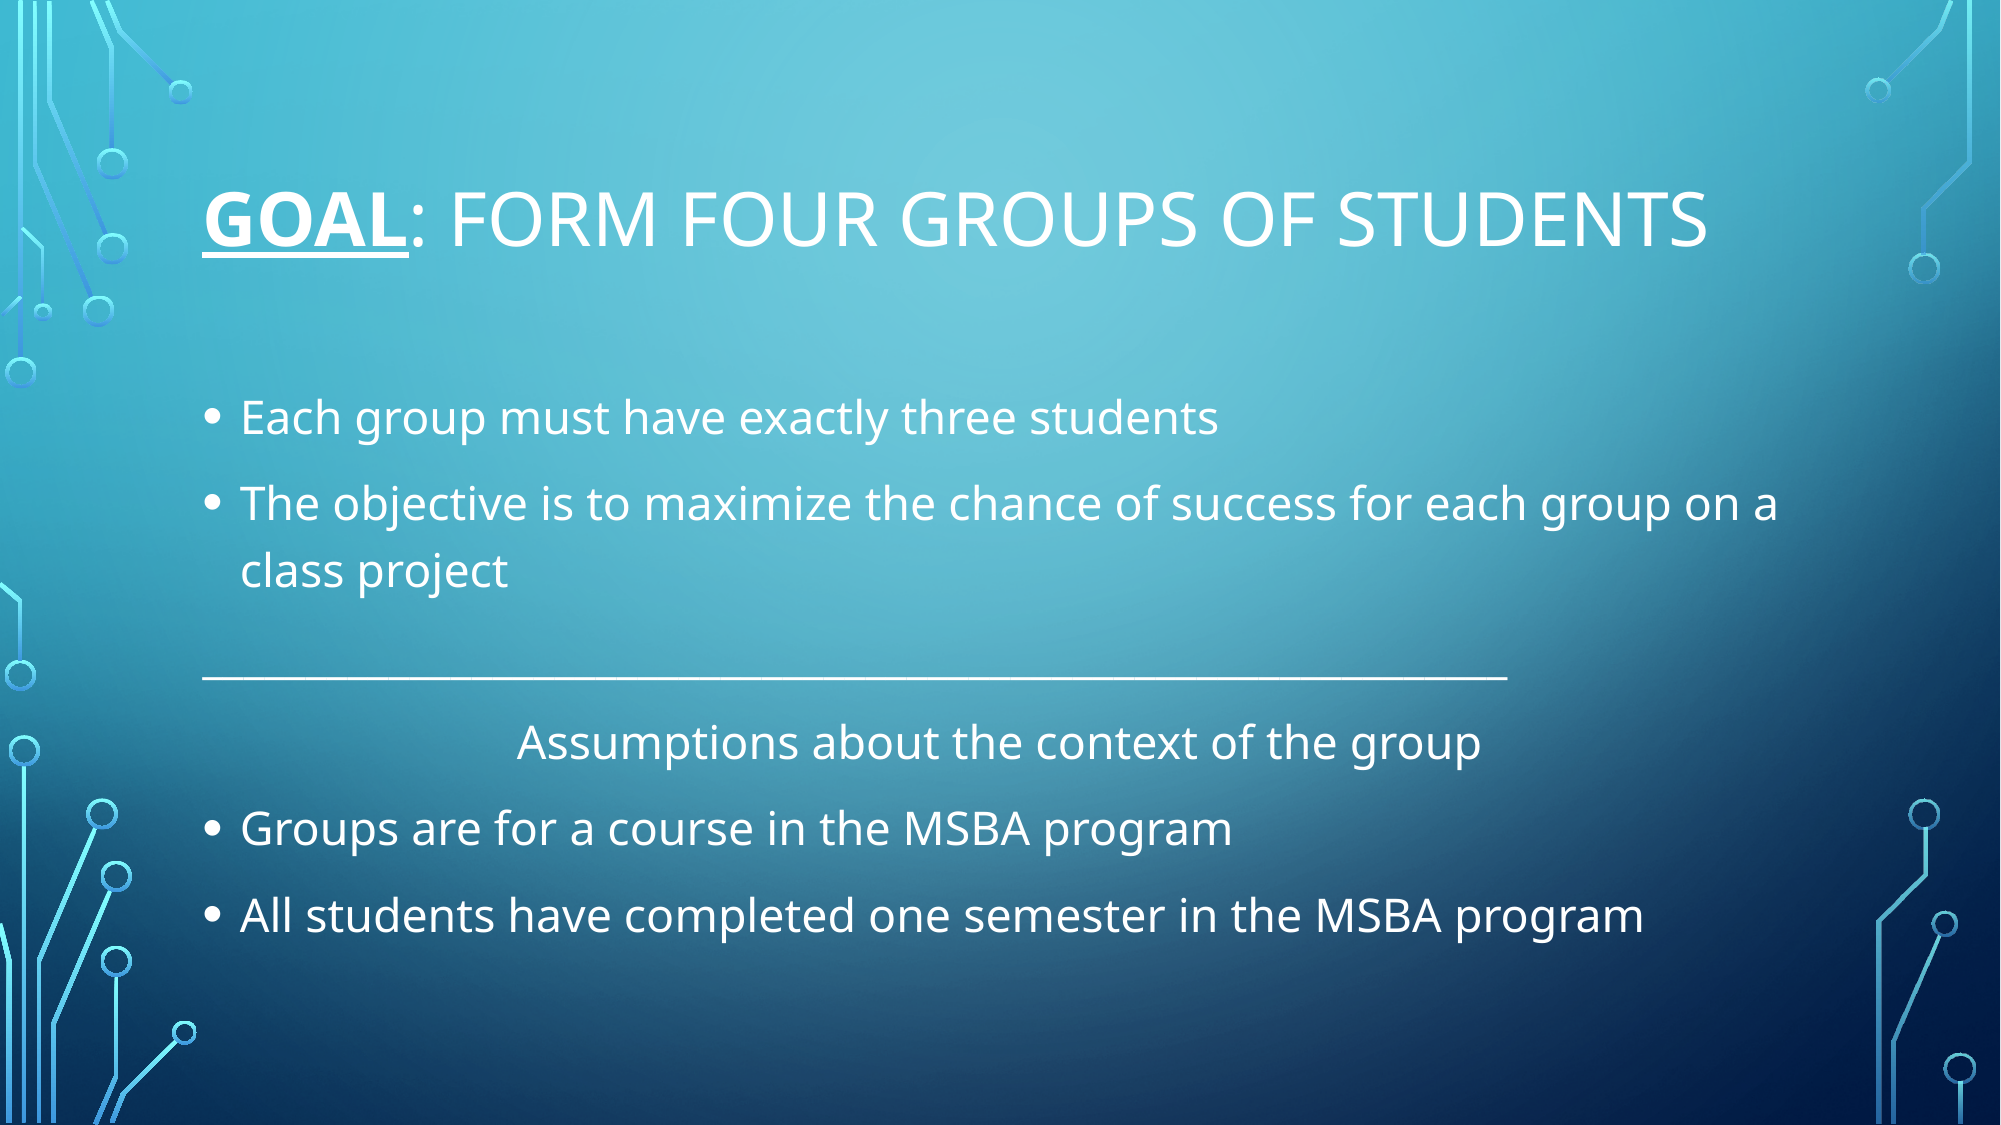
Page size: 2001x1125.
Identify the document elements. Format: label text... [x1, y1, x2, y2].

list Each group must have exactly three students The objective is to maximize the chance of success for each group on a class project _______________________________________________________________ Assumptions about the context of the group Groups are for a course in the MSBA program All students have completed one semester in the MSBA program [187, 369, 1813, 950]
title Goal: Form four Groups of Students [187, 101, 1813, 344]
